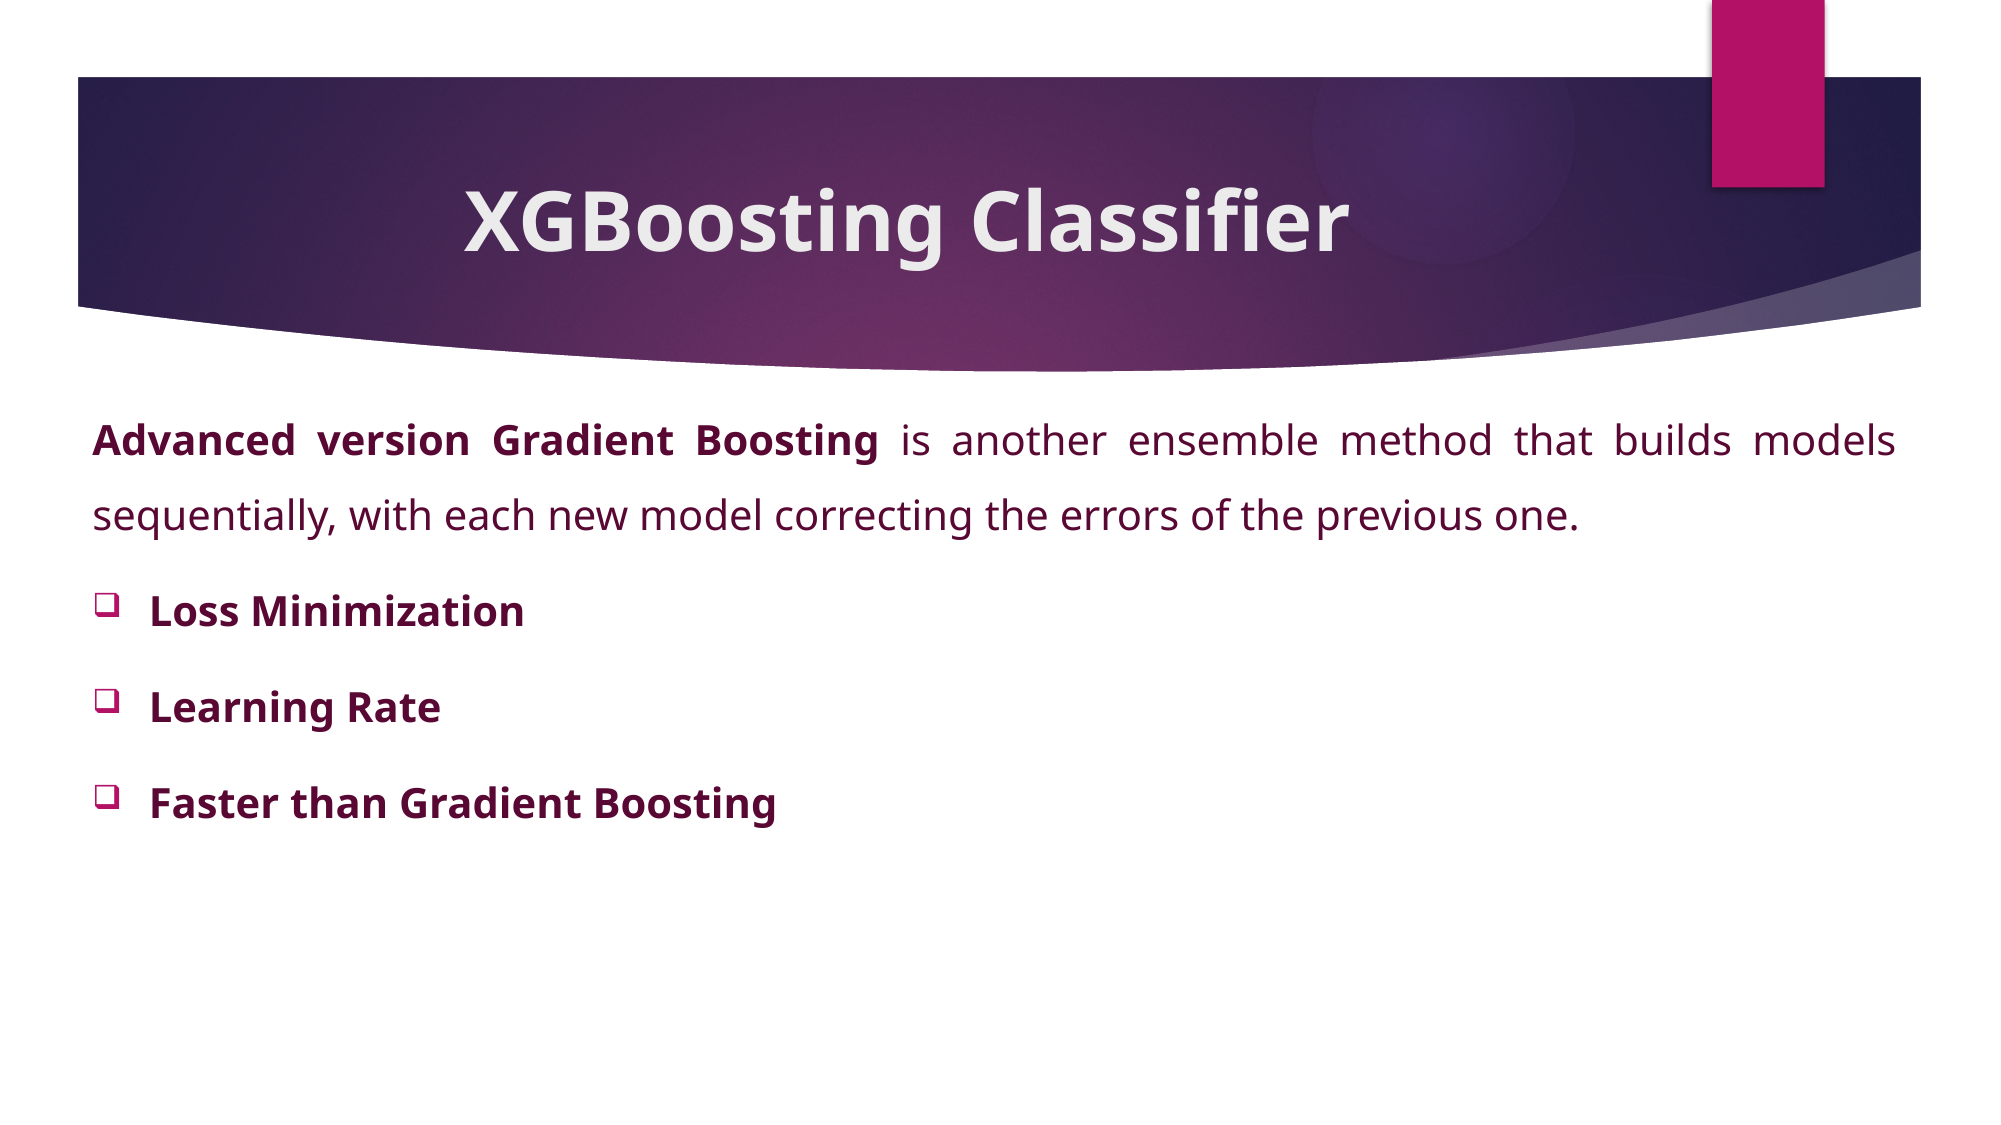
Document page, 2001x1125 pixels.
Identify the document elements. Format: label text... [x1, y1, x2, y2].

title XGBoosting Classifier [189, 159, 1627, 276]
list Advanced version Gradient Boosting is another ensemble method that builds models sequentially, with each new model correcting the errors of the previous one. Loss Minimization Learning Rate Faster than Gradient Boosting [77, 380, 1913, 1055]
